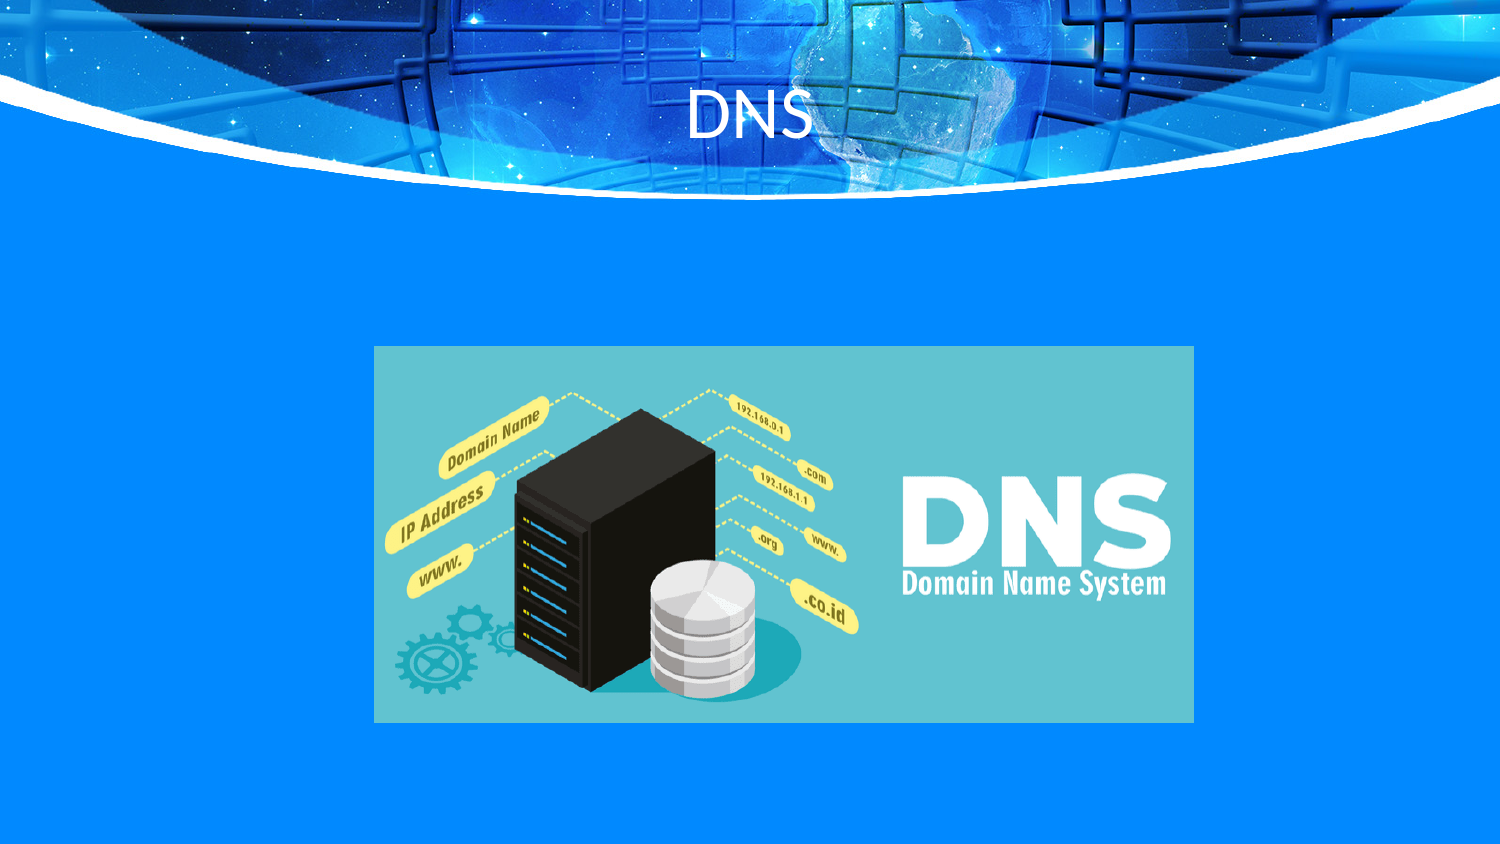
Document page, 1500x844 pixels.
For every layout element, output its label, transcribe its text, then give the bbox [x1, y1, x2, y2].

title DNS [73, 46, 1427, 172]
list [373, 346, 1195, 723]
picture [0, 0, 1500, 844]
